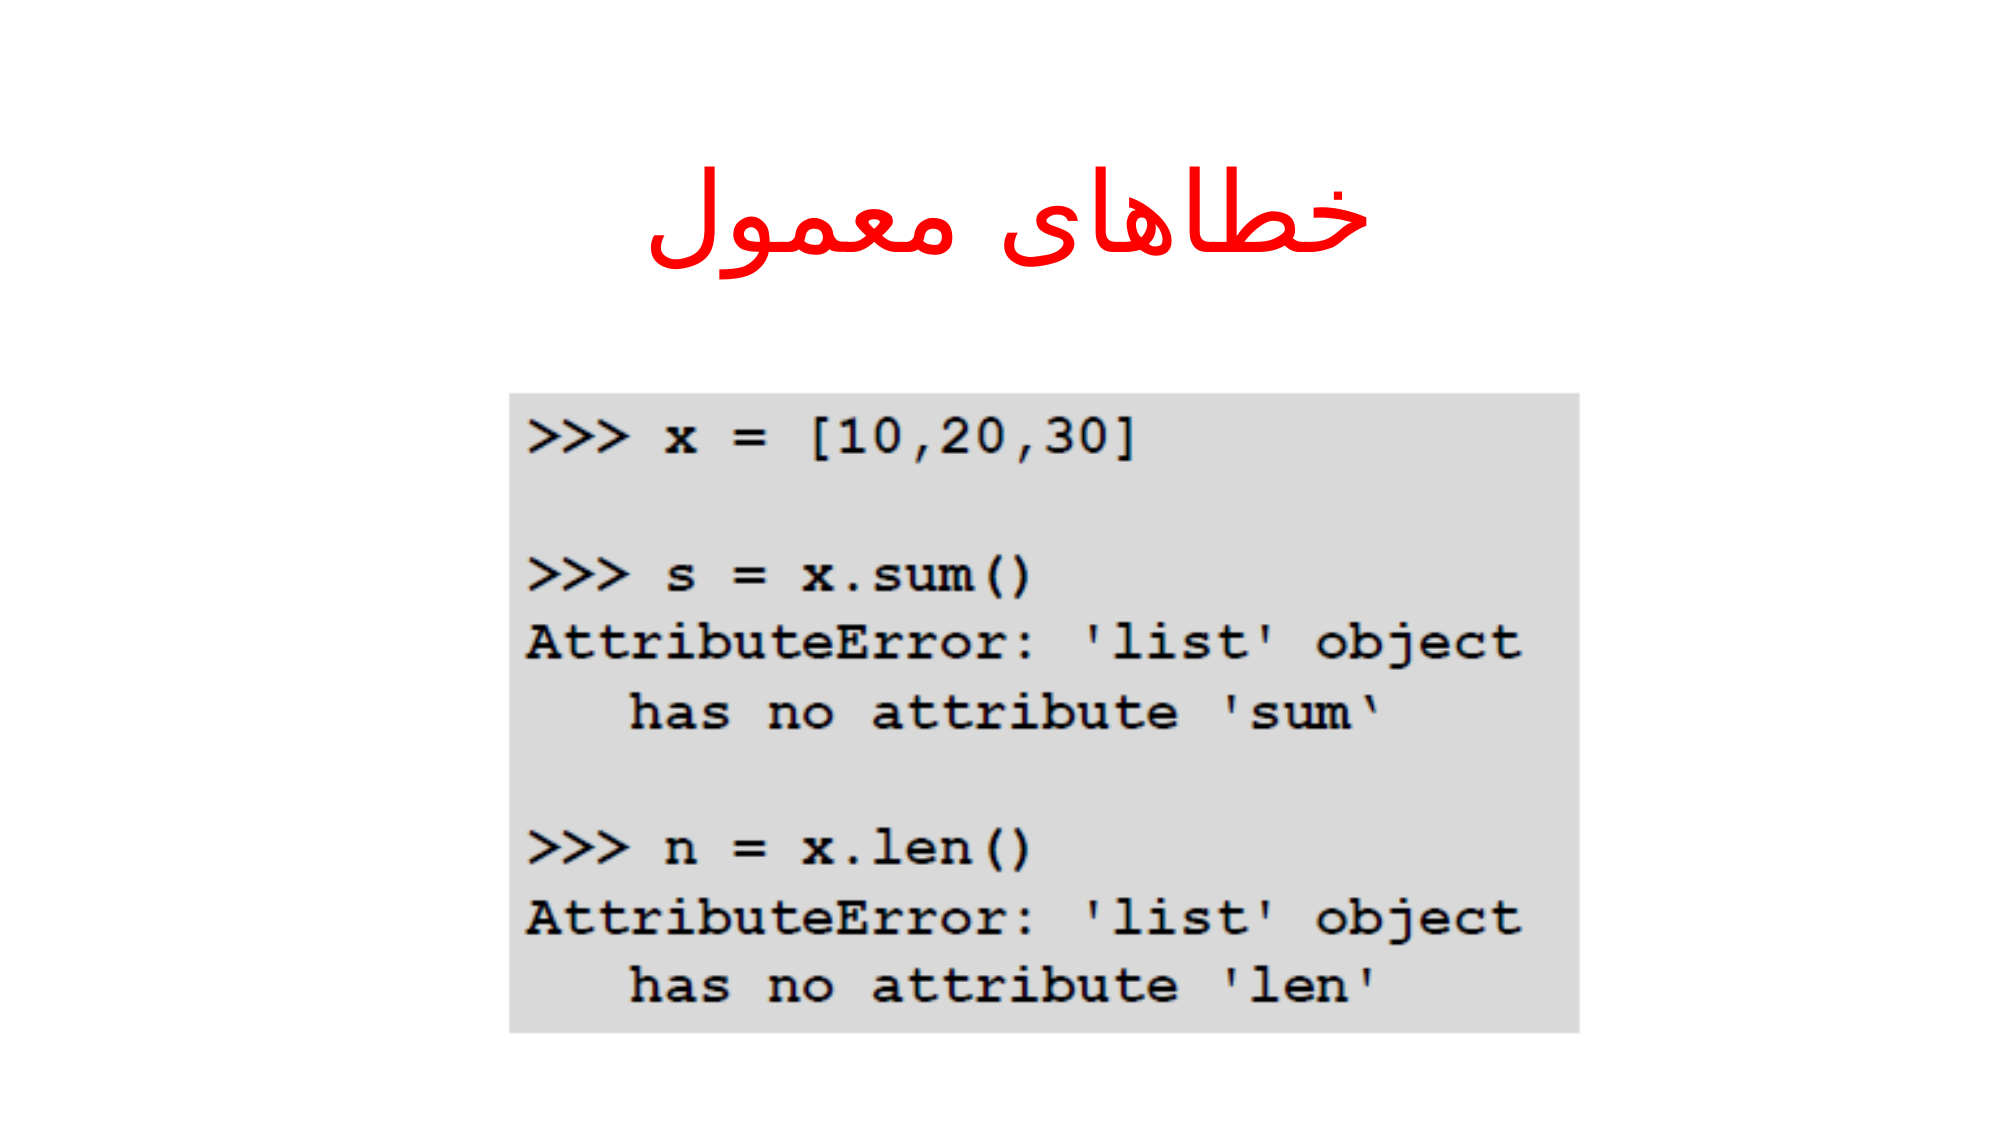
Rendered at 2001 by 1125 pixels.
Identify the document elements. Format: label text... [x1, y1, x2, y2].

picture [484, 368, 1635, 1125]
title خطاهای معمول [259, 60, 1760, 285]
